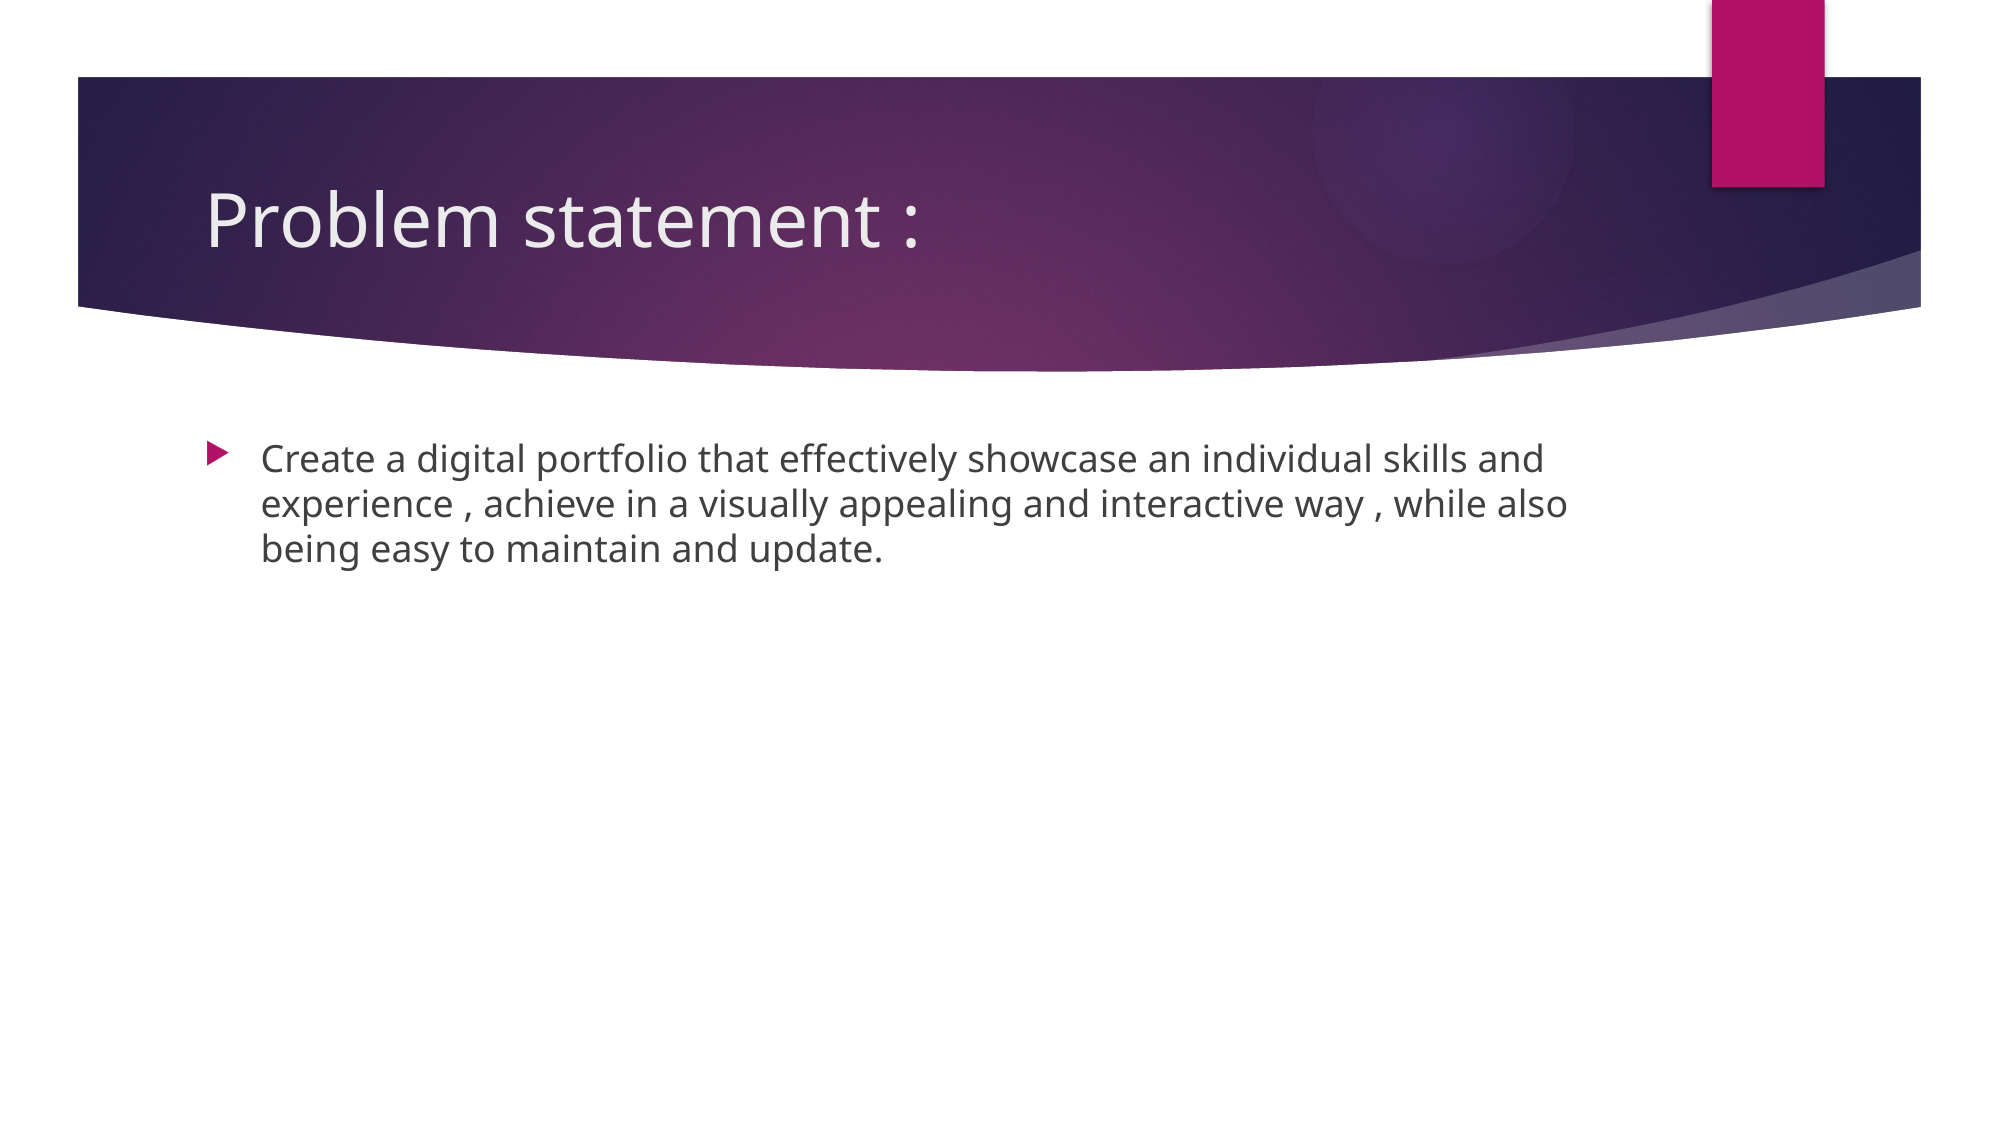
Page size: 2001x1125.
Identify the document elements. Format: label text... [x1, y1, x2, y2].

title Problem statement : [189, 159, 1627, 276]
list Create a digital portfolio that effectively showcase an individual skills and experience , achieve in a visually appealing and interactive way , while also being easy to maintain and update. [189, 427, 1638, 692]
